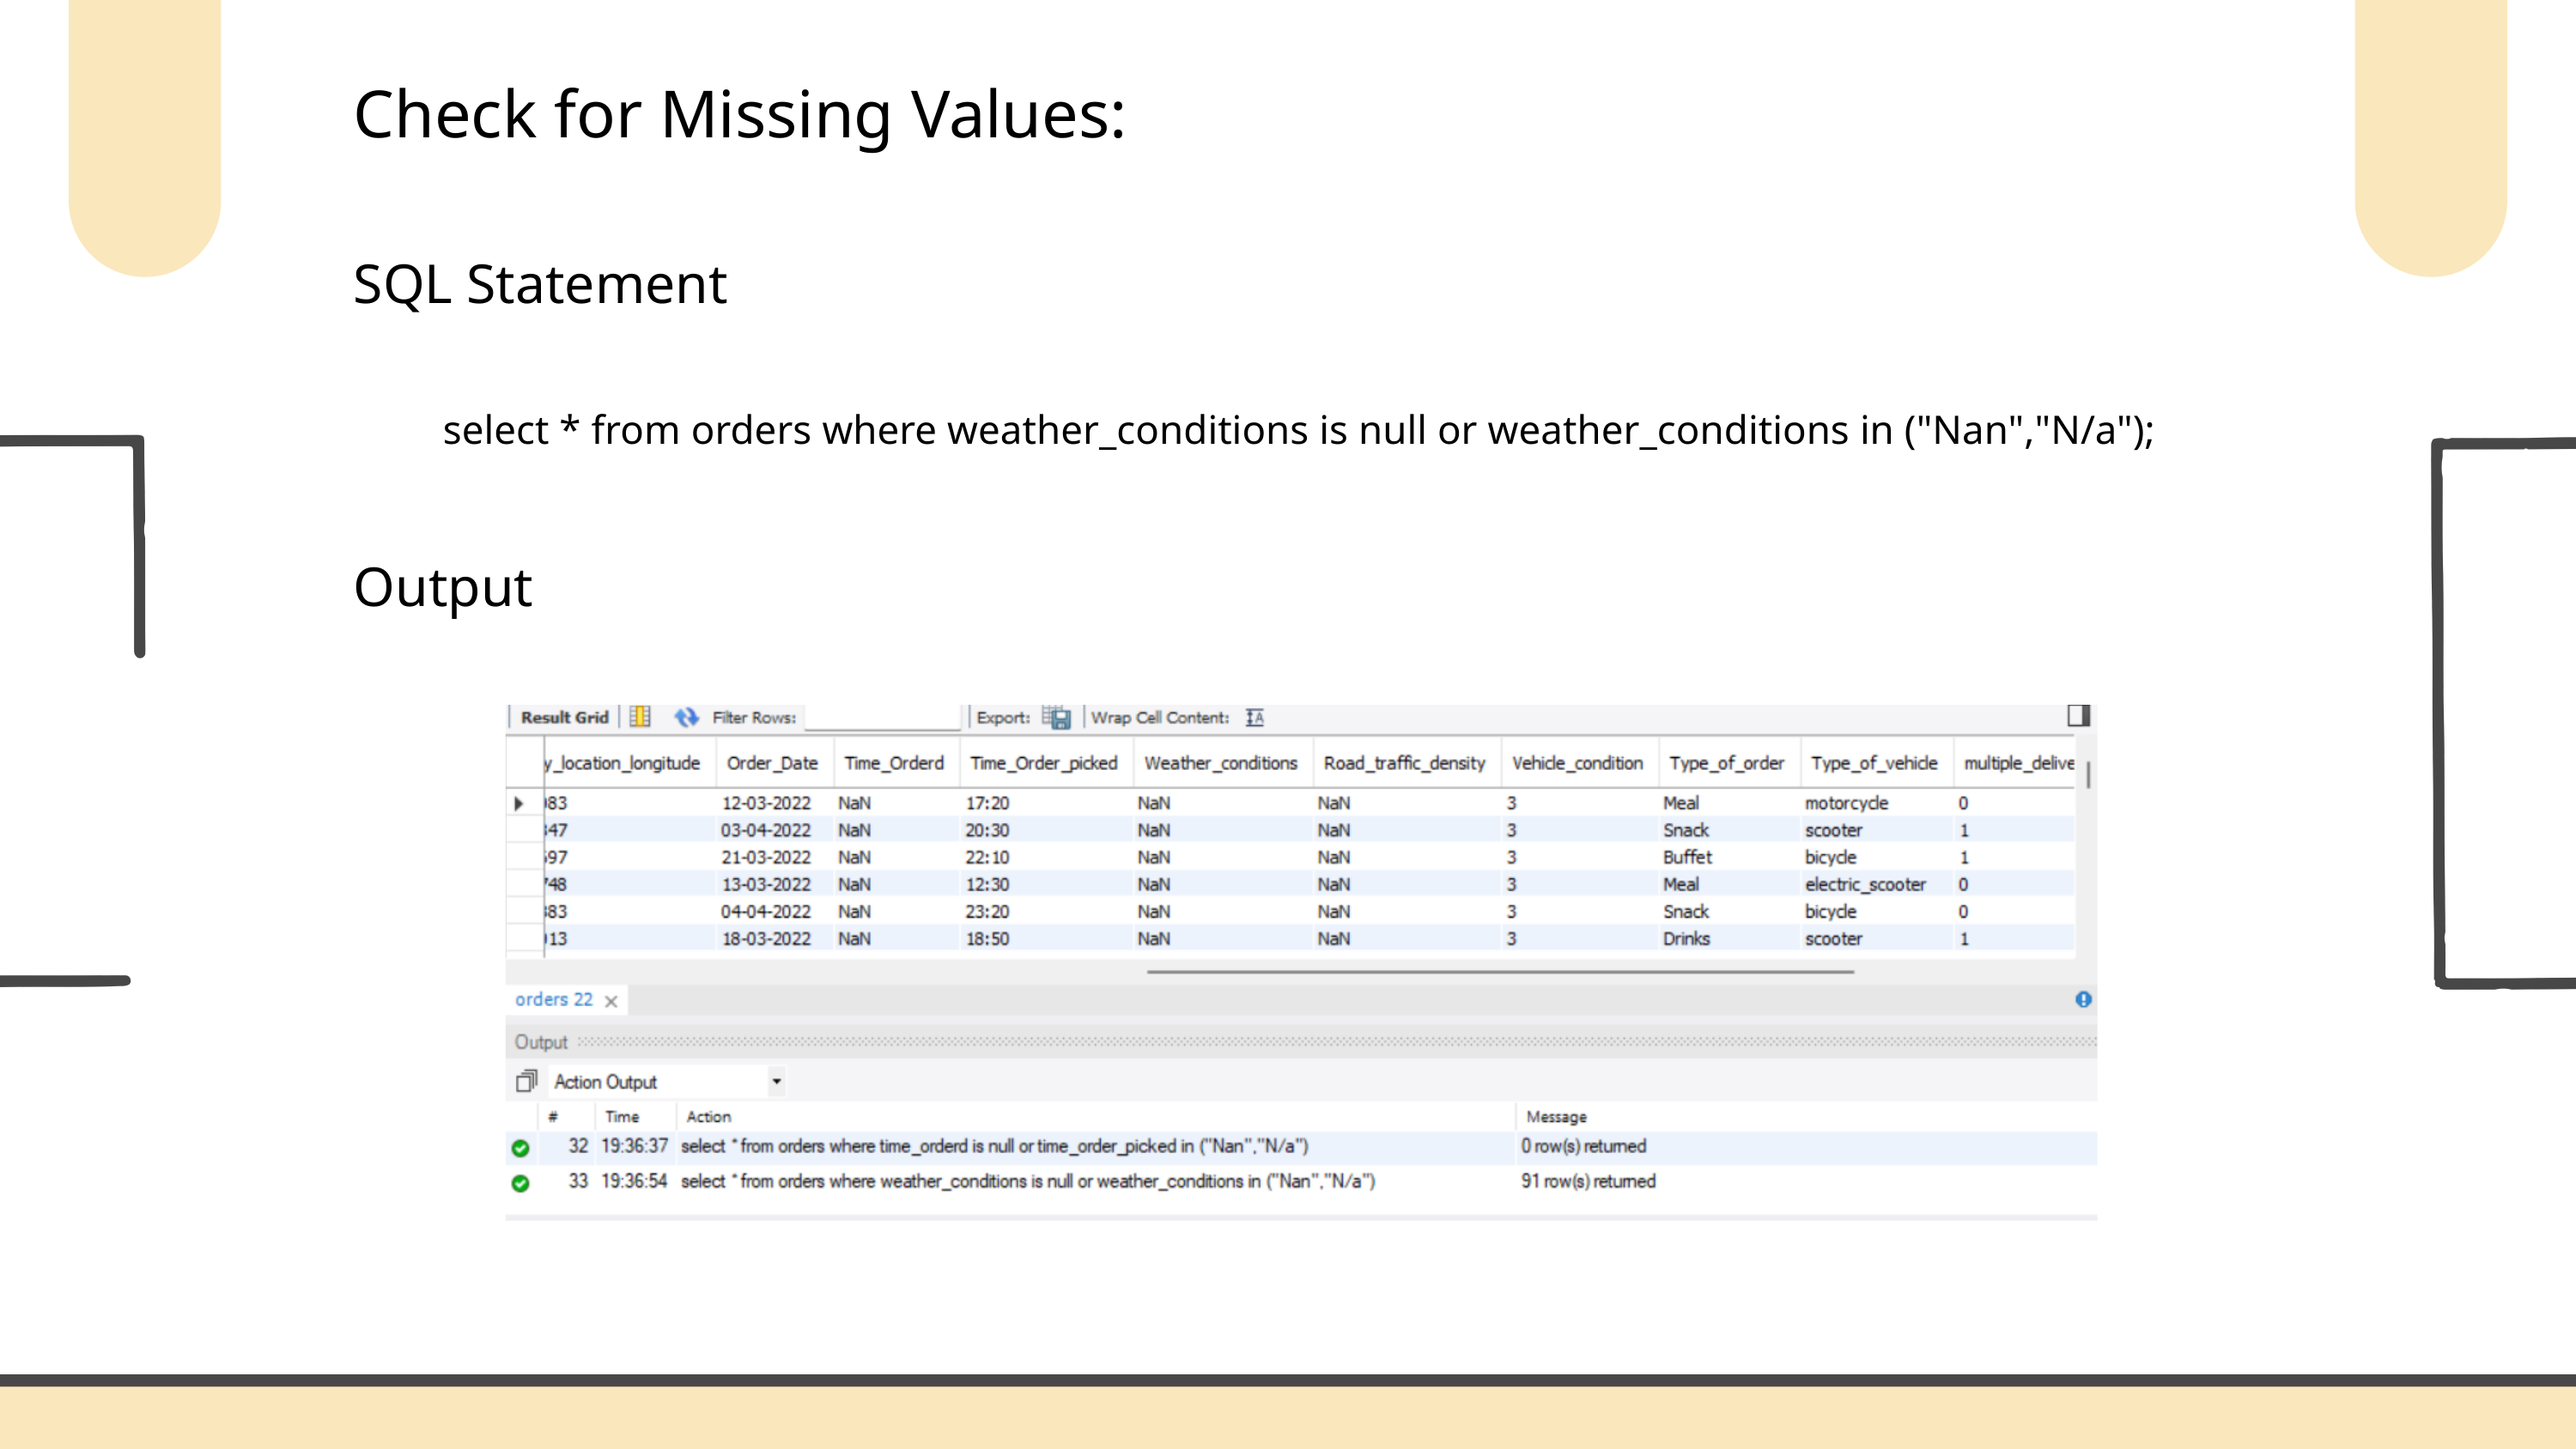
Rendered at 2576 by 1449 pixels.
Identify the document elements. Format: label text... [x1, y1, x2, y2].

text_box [0, 1379, 2576, 1449]
text_box [0, 434, 146, 990]
text_box Check for Missing Values: [353, 59, 2160, 151]
text_box [2431, 434, 2576, 990]
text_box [2354, 0, 2508, 277]
text_box Output [353, 542, 725, 617]
text_box [505, 705, 2098, 1221]
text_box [68, 0, 222, 277]
text_box SQL Statement [353, 239, 892, 314]
text_box select * from orders where weather_conditions is null or weather_conditions in ("Nan","N/a"); [442, 397, 2160, 508]
